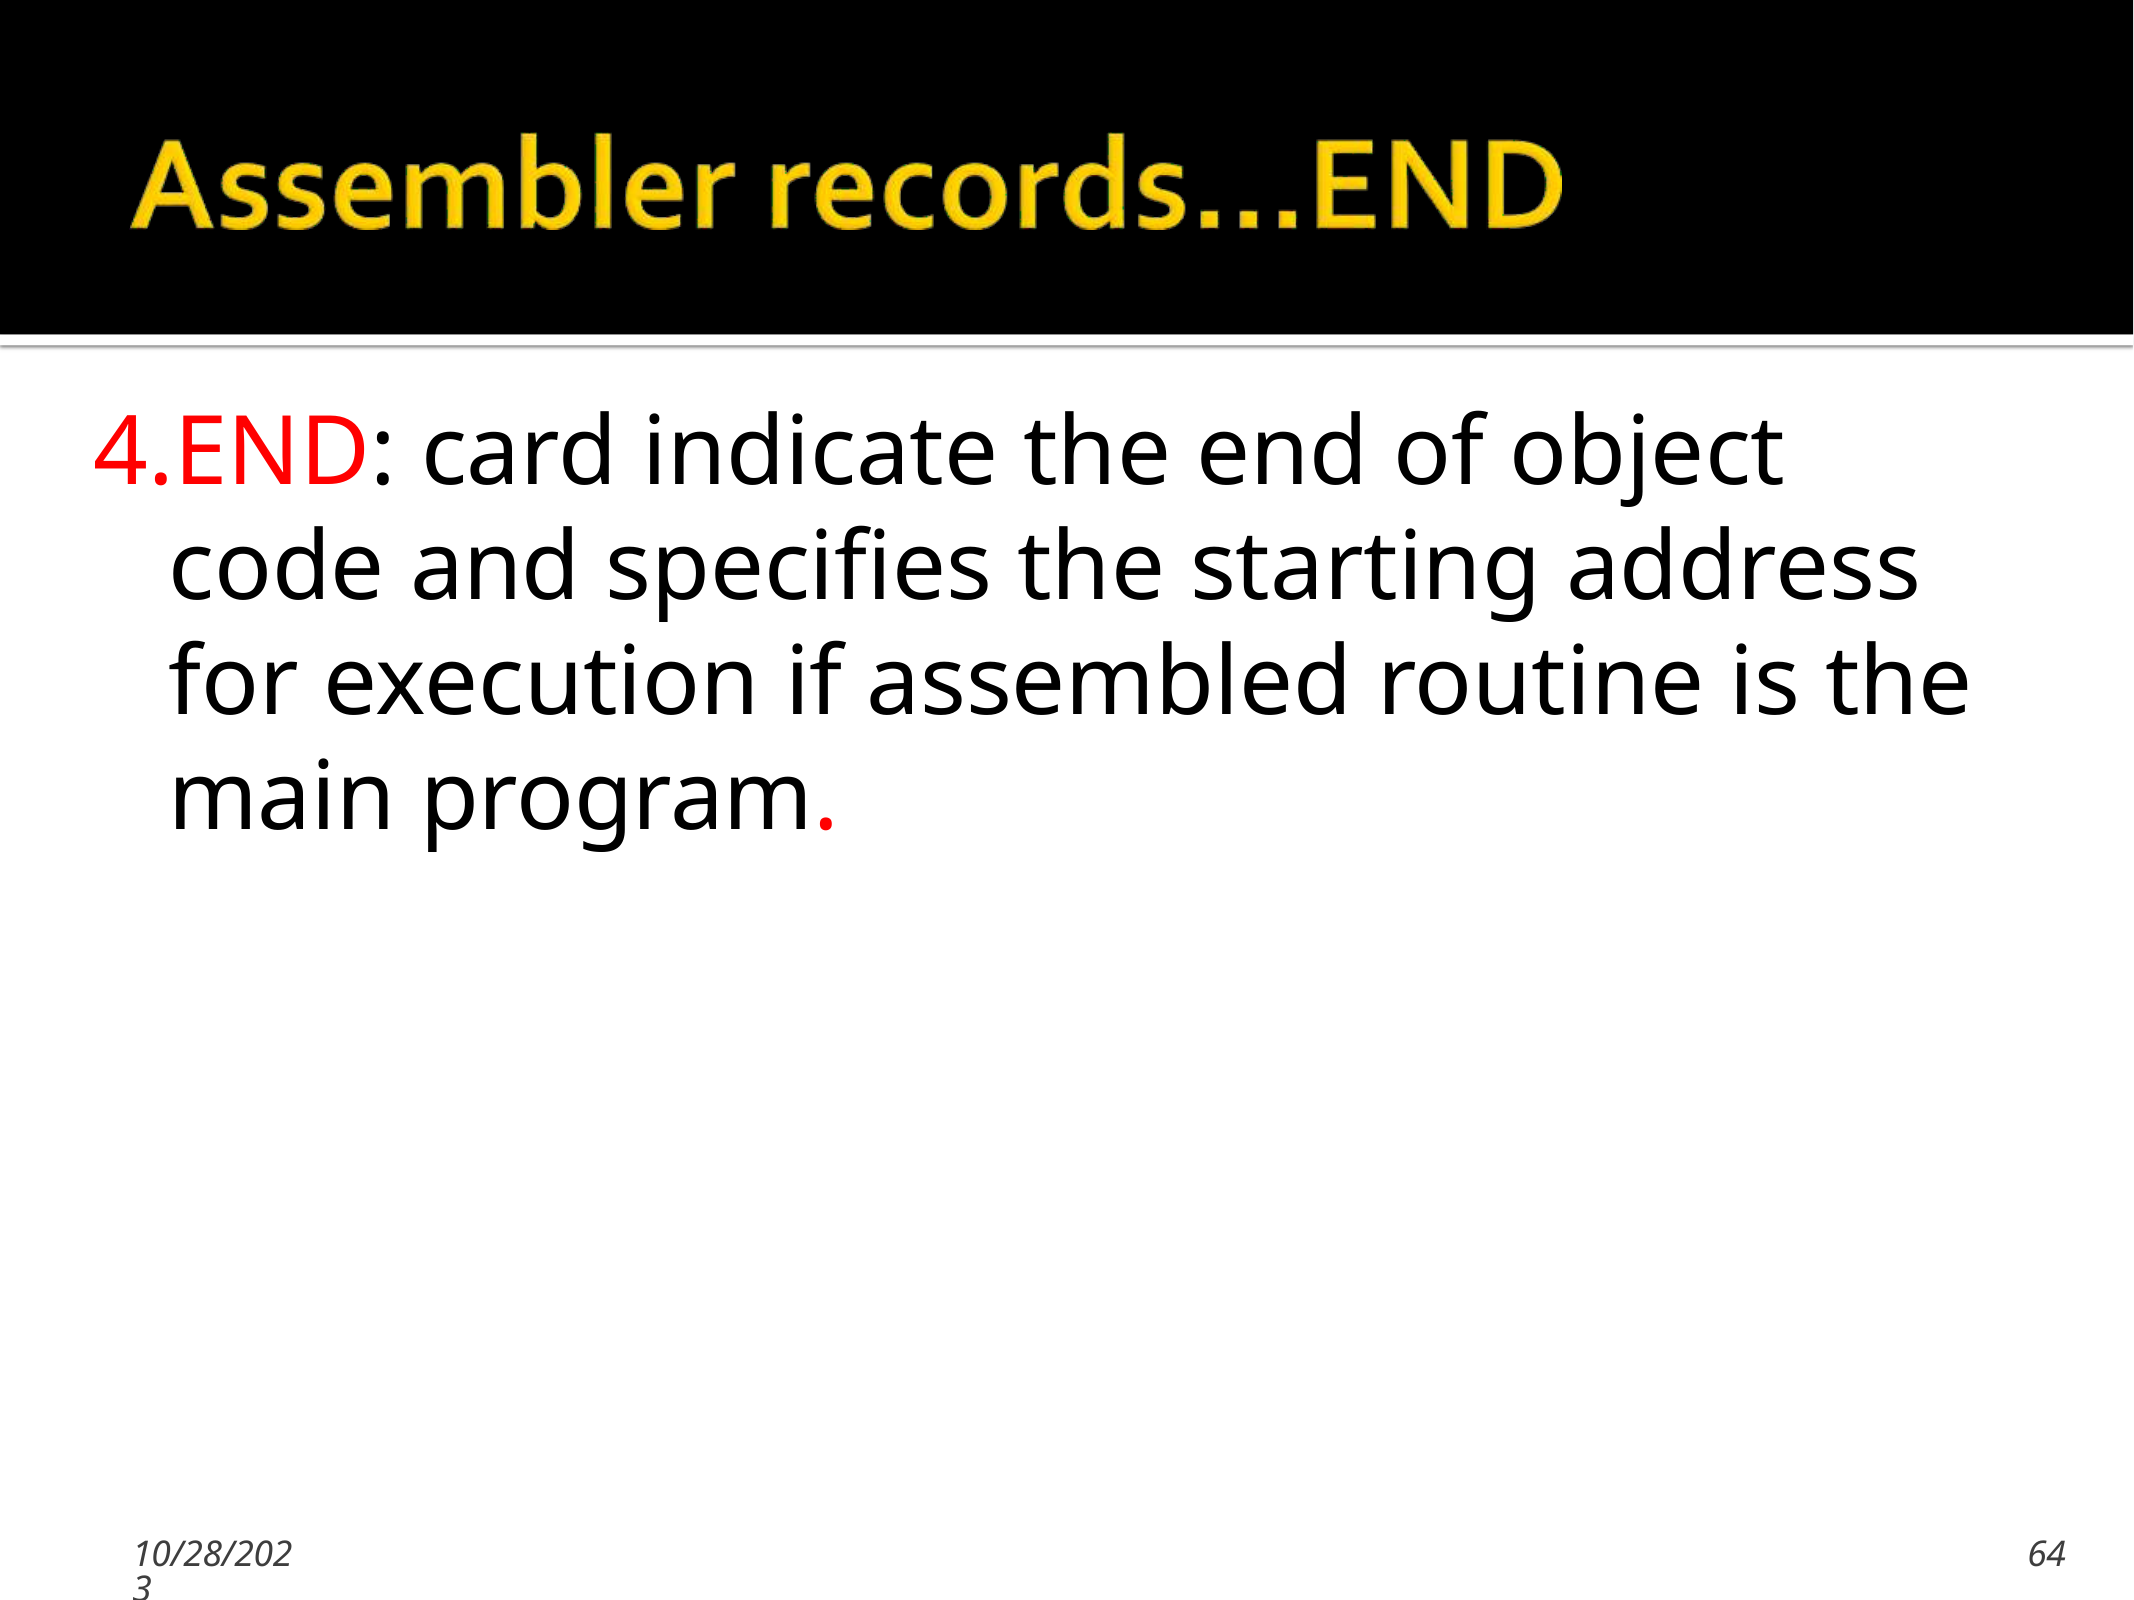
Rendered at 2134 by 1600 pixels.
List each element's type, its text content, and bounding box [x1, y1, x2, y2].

text_box 10/28/2023 [130, 1537, 299, 1600]
picture [0, 346, 2134, 353]
title 4.END: card indicate the end of object code and specifies the starting address for execution if assembled routine is the main program. [91, 386, 1975, 849]
slide_number 64 [2020, 1537, 2073, 1600]
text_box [0, 0, 2134, 346]
